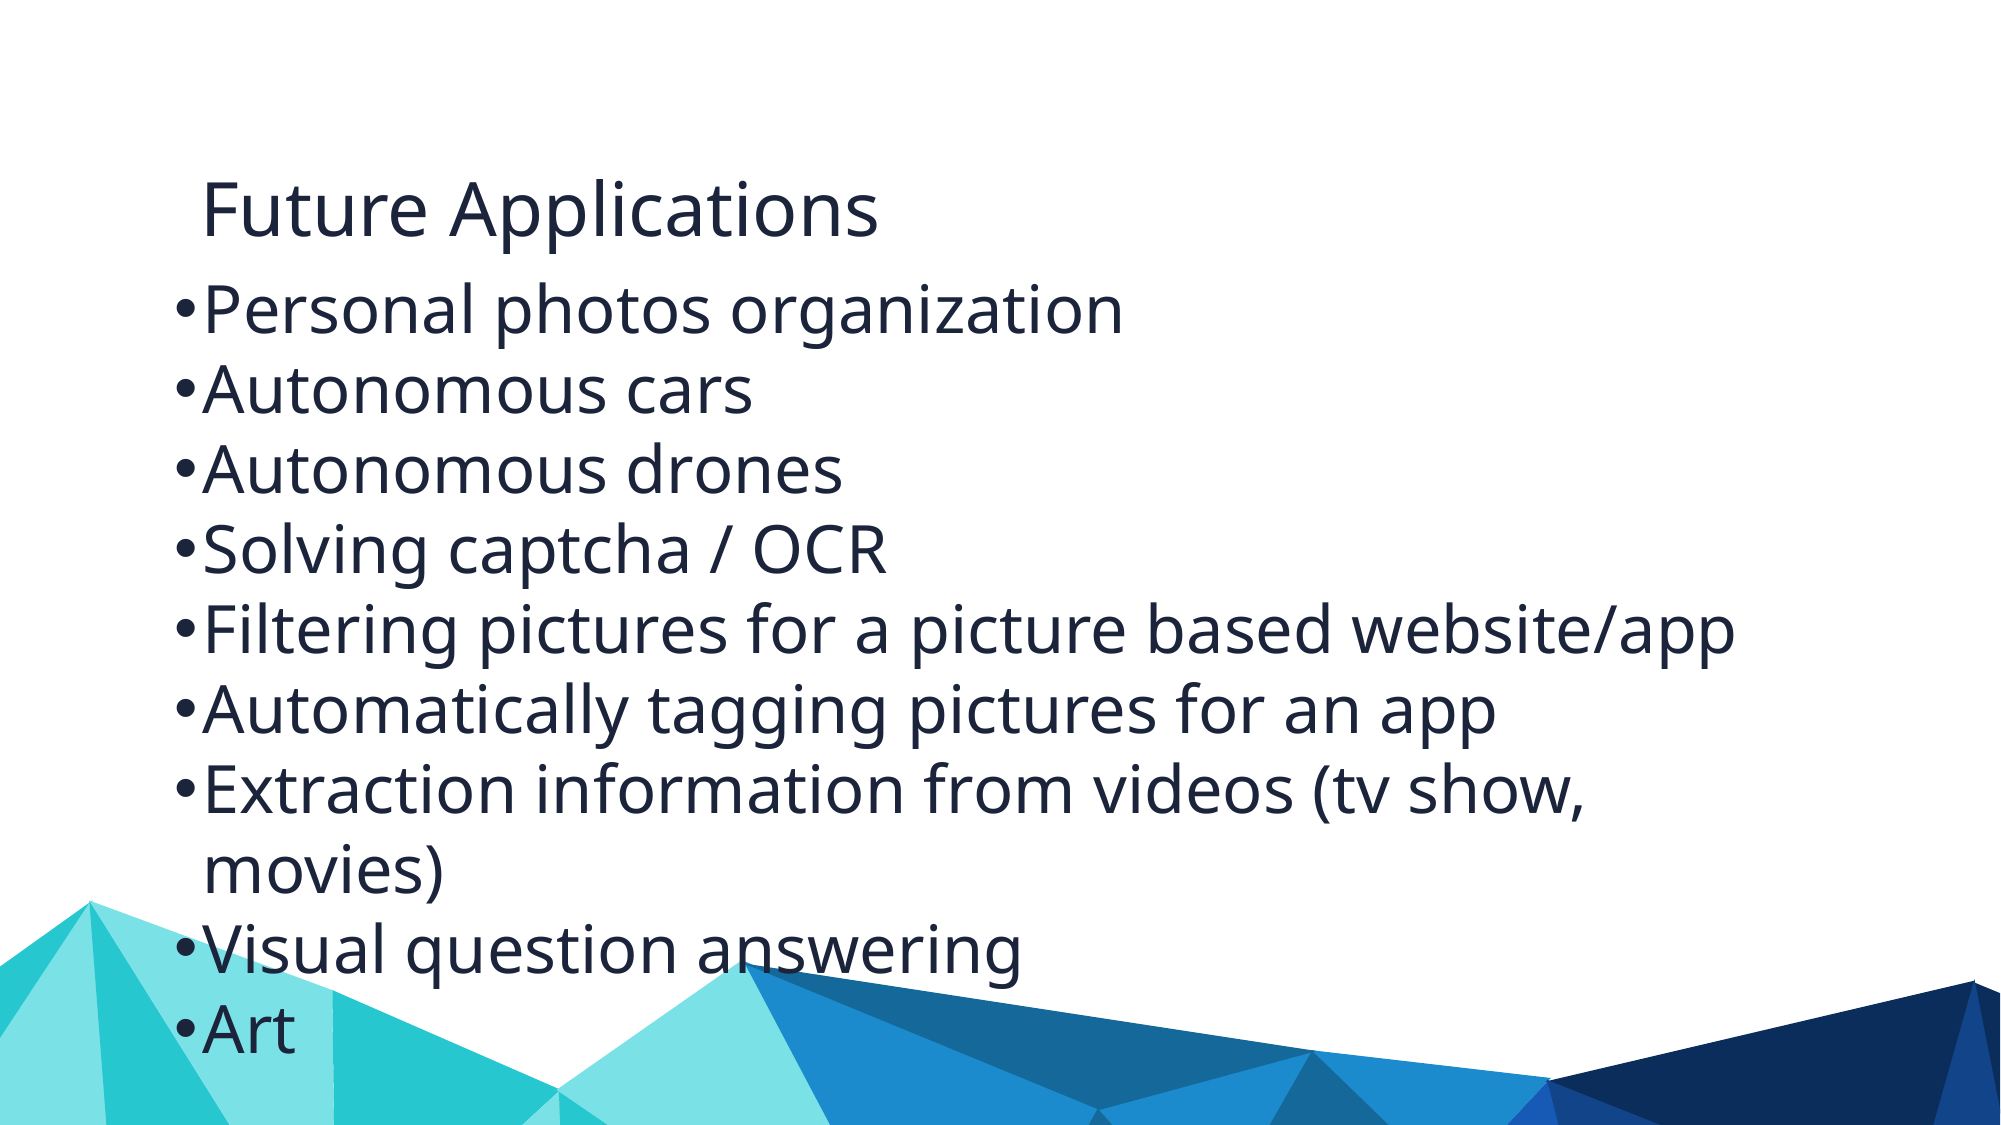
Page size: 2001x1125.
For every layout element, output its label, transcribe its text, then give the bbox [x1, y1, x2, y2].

text_box Personal photos organization Autonomous cars Autonomous drones Solving captcha / OCR Filtering pictures for a picture based website/app Automatically tagging pictures for an app Extraction information from videos (tv show, movies) Visual question answering Art [159, 259, 1841, 1075]
text_box Future Applications [185, 153, 896, 259]
